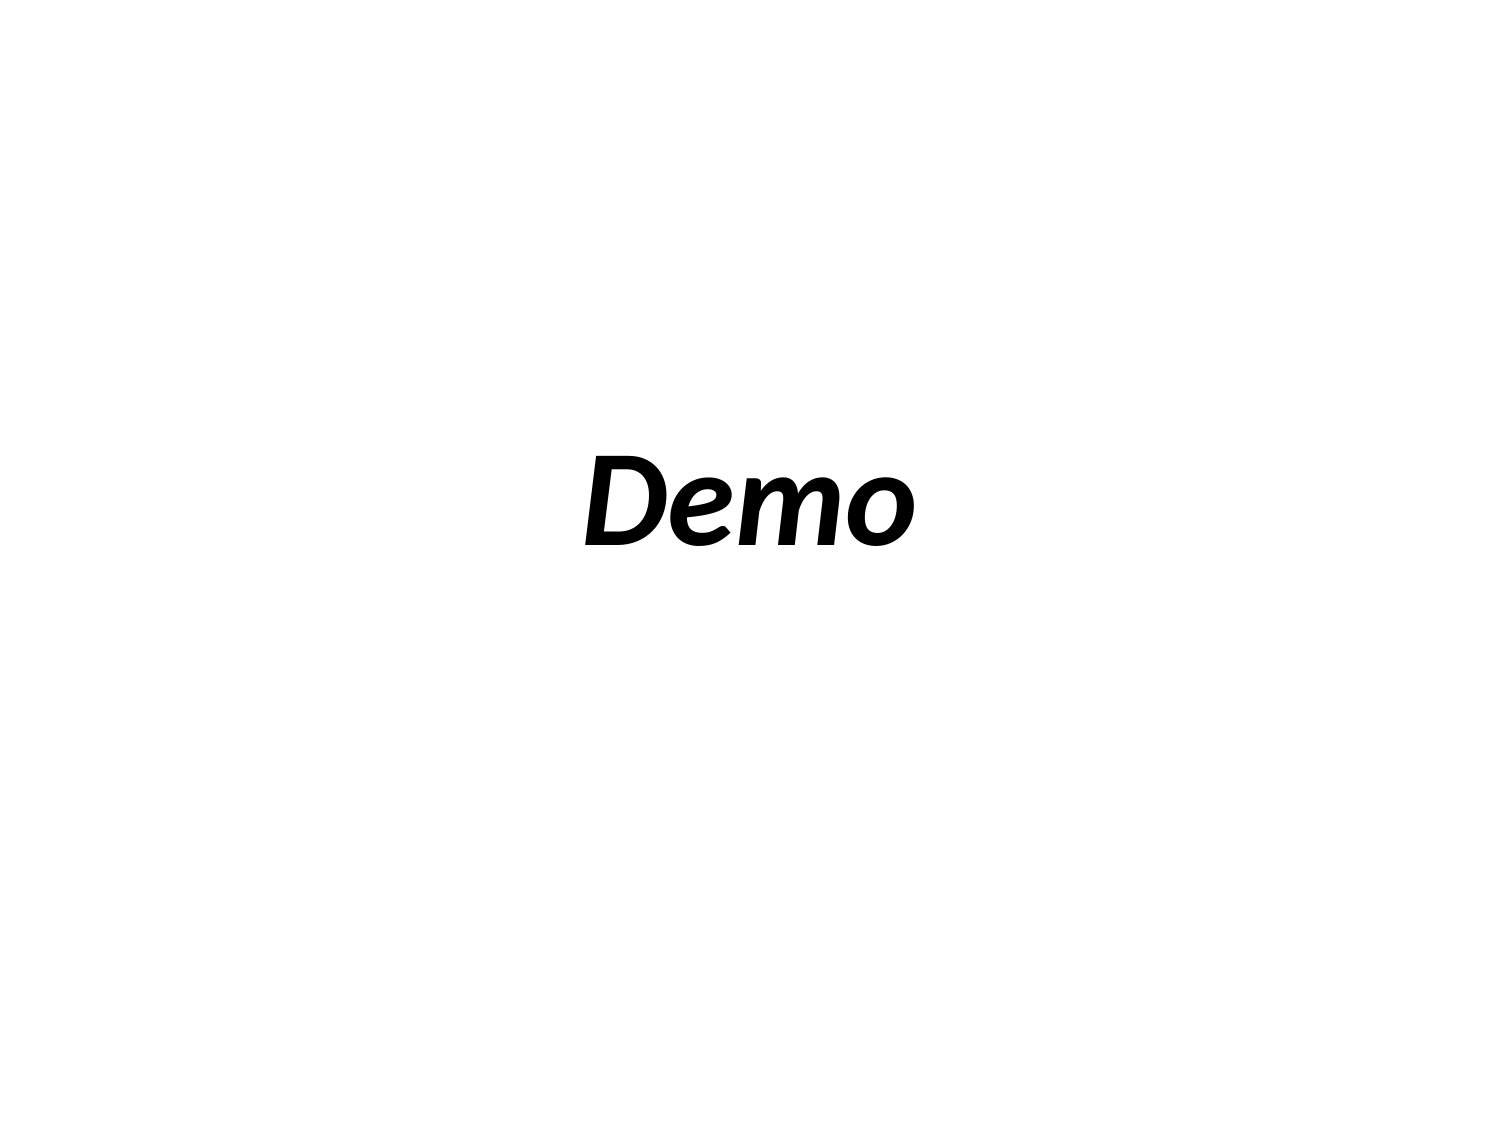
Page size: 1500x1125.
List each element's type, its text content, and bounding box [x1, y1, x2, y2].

list Demo [0, 399, 1500, 588]
